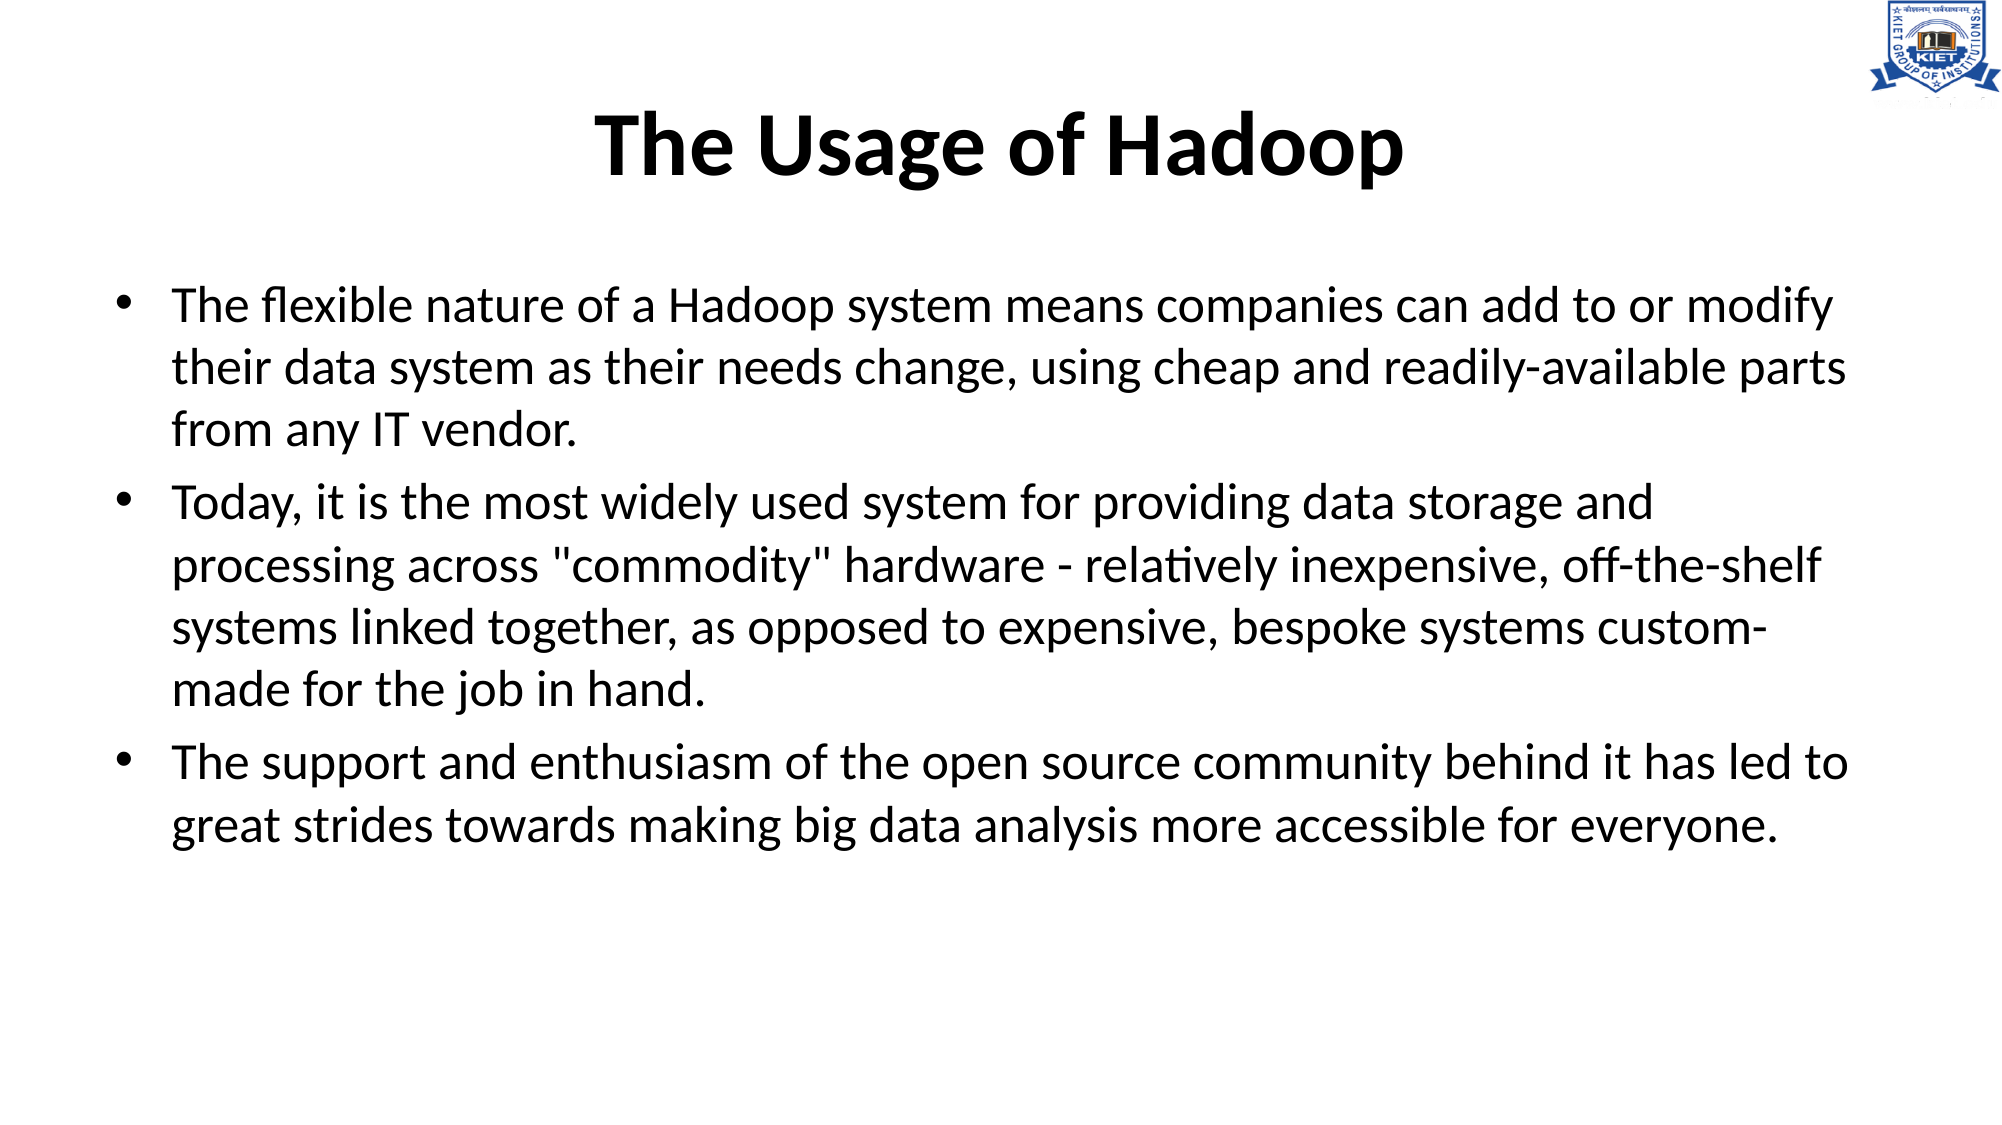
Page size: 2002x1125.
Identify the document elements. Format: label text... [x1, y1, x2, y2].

title The Usage of Hadoop [100, 45, 1902, 233]
picture [1867, 0, 2002, 113]
list The flexible nature of a Hadoop system means companies can add to or modify their data system as their needs change, using cheap and readily-available parts from any IT vendor. Today, it is the most widely used system for providing data storage and processing across "commodity" hardware - relatively inexpensive, off-the-shelf systems linked together, as opposed to expensive, bespoke systems custom-made for the job in hand. The support and enthusiasm of the open source community behind it has led to great strides towards making big data analysis more accessible for everyone. [100, 262, 1902, 1005]
